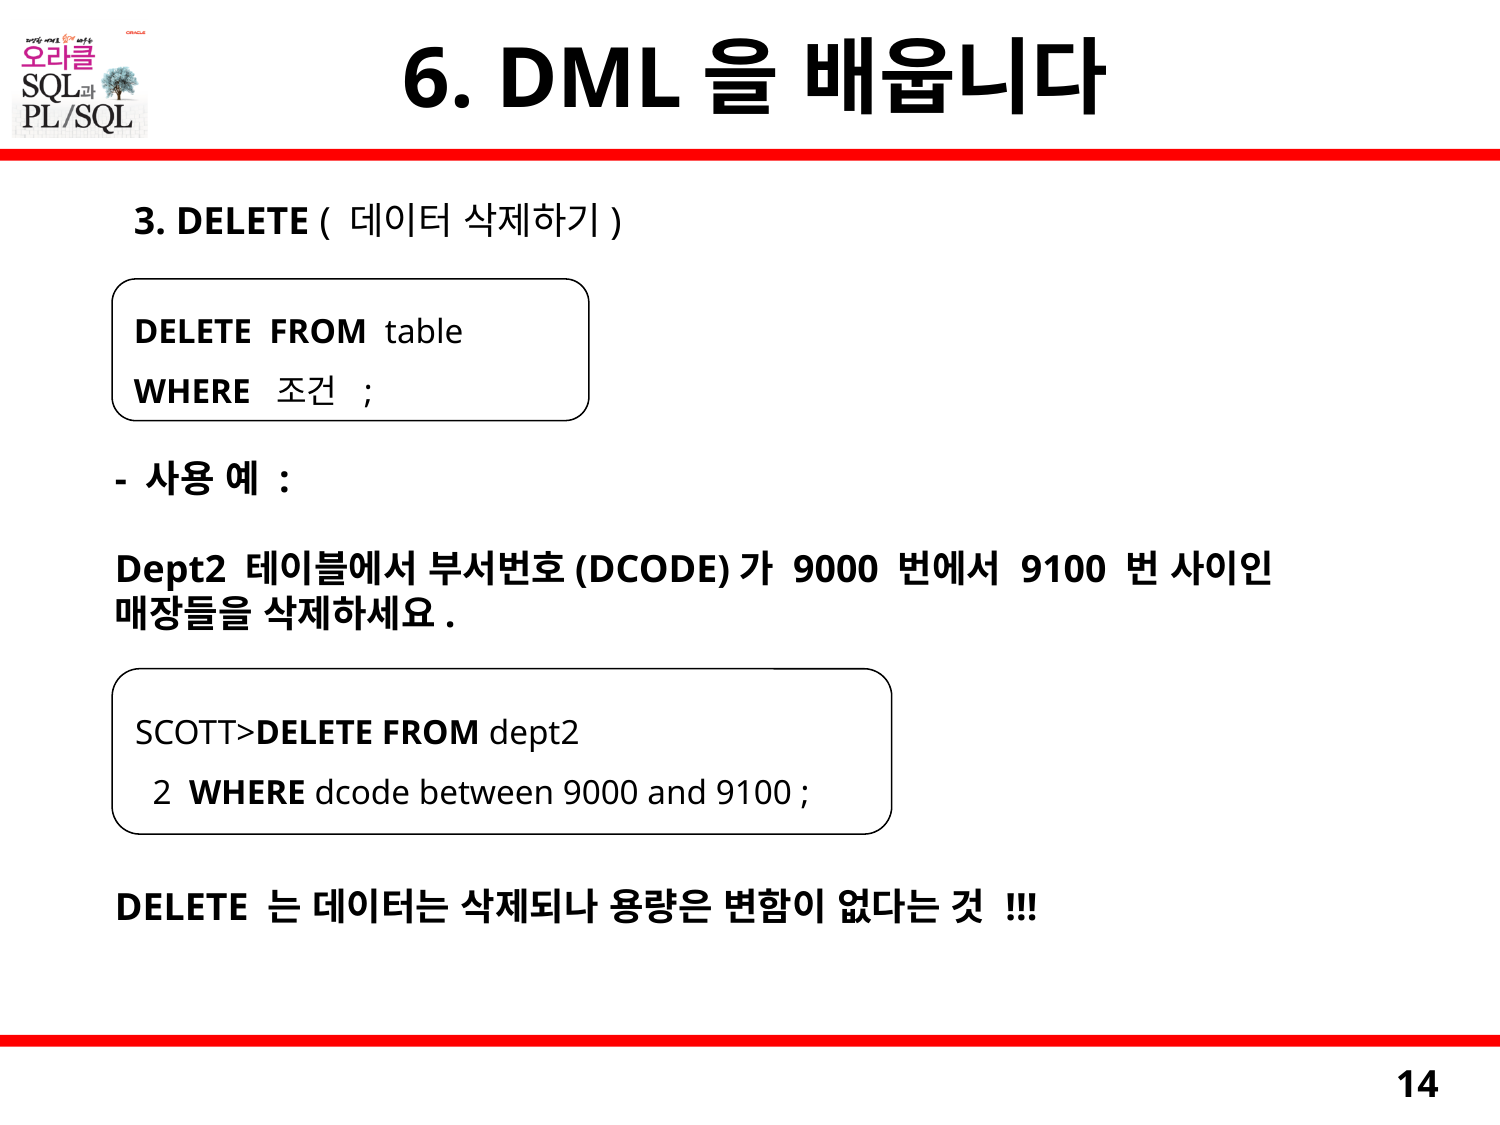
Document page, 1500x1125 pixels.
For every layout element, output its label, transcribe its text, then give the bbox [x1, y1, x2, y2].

text_box DELETE 는 데이터는 삭제되나 용량은 변함이 없다는 것 !!! [98, 856, 1366, 954]
text_box 14 [1362, 1056, 1473, 1108]
text_box 6. DML을 배웁니다 [252, 0, 1260, 151]
text_box SCOTT>DELETE FROM dept2 2 WHERE dcode between 9000 and 9100 ; [112, 668, 892, 835]
text_box DELETE FROM table WHERE 조건 ; [112, 278, 589, 421]
text_box [0, 1033, 1500, 1049]
text_box 3. DELETE ( 데이터 삭제하기) [86, 171, 669, 269]
text_box - 사용 예 : Dept2 테이블에서 부서번호(DCODE)가 9000 번에서 9100 번 사이인 매장들을 삭제하세요. [98, 442, 1402, 647]
picture [11, 19, 148, 138]
text_box [0, 147, 1500, 163]
